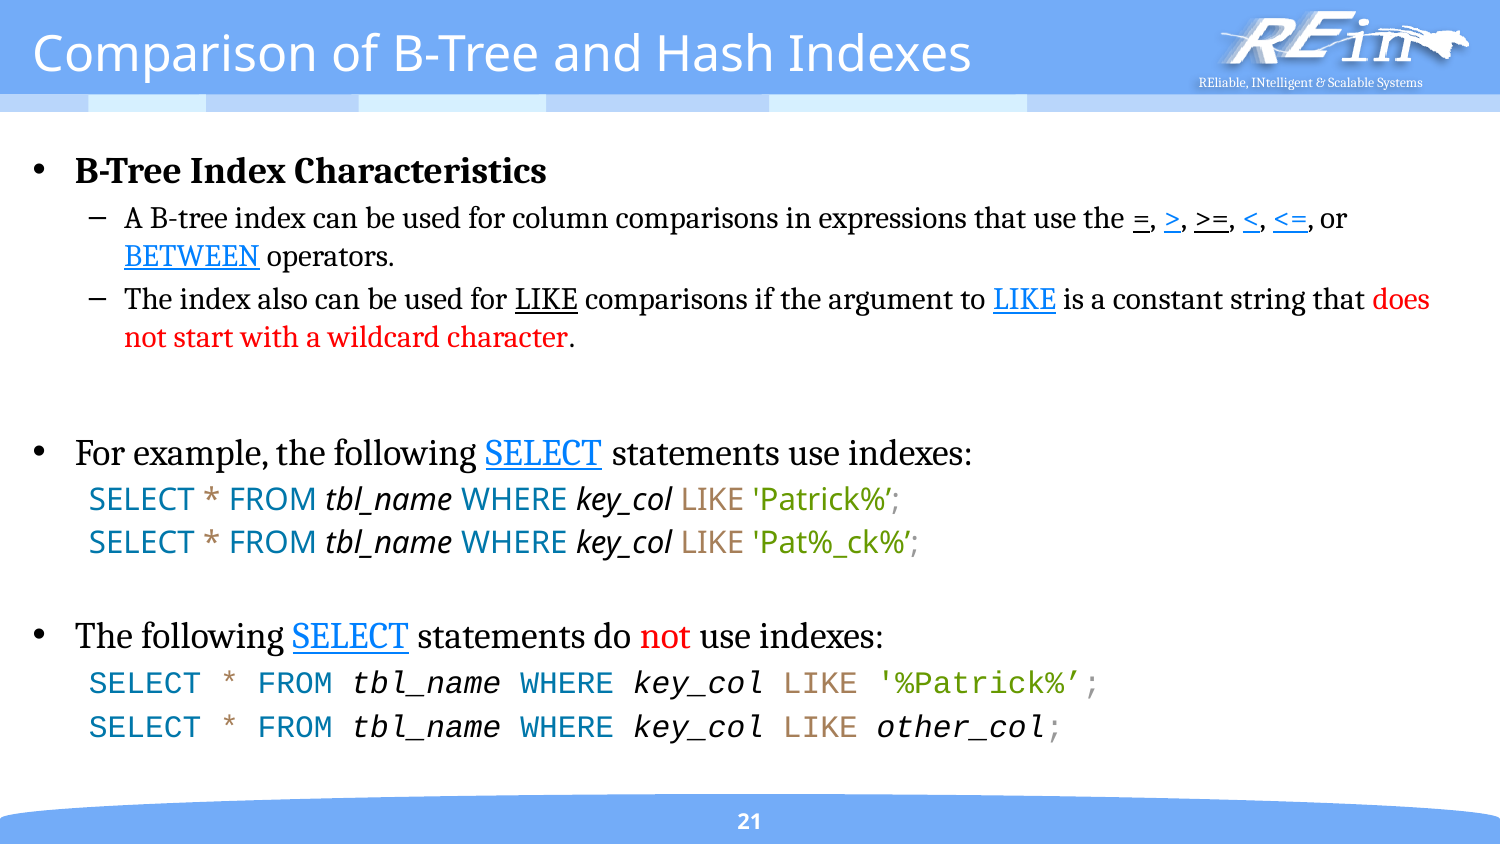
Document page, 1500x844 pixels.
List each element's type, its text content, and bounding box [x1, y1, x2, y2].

title Comparison of B-Tree and Hash Indexes [17, 17, 1114, 86]
slide_number 21 [667, 802, 833, 842]
list B-Tree Index Characteristics A B-tree index can be used for column comparisons in expressions that use the =, >, >=, <, <=, or BETWEEN operators. The index also can be used for LIKE comparisons if the argument to LIKE is a constant string that does not start with a wildcard character. For example, the following SELECT statements use indexes: SELECT * FROM tbl_name WHERE key_col LIKE 'Patrick%’; SELECT * FROM tbl_name WHERE key_col LIKE 'Pat%_ck%’; The following SELECT statements do not use indexes: SELECT * FROM tbl_name WHERE key_col LIKE '%Patrick%’; SELECT * FROM tbl_name WHERE key_col LIKE other_col; [17, 138, 1459, 786]
